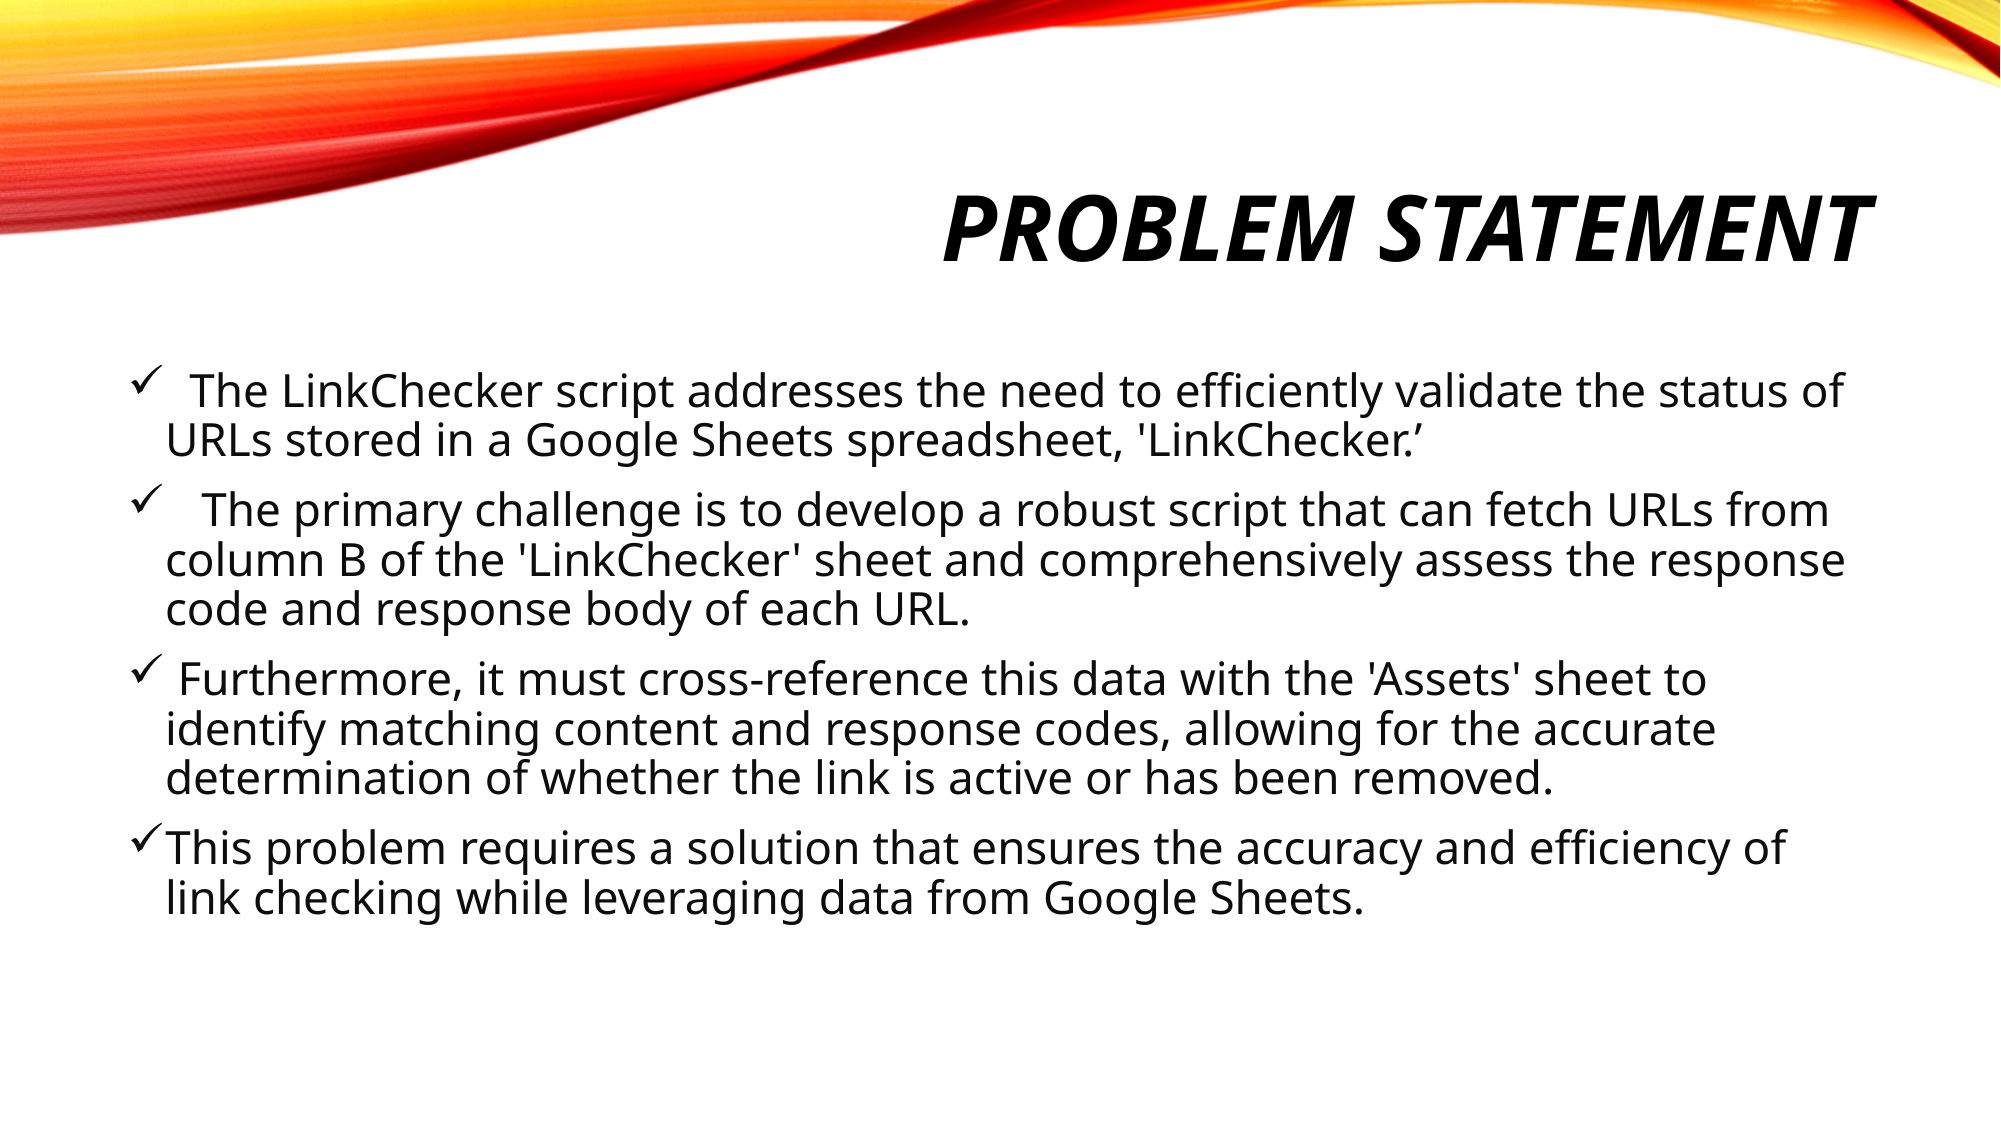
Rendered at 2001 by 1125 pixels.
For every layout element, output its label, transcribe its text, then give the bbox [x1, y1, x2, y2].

list The LinkChecker script addresses the need to efficiently validate the status of URLs stored in a Google Sheets spreadsheet, 'LinkChecker.’ The primary challenge is to develop a robust script that can fetch URLs from column B of the 'LinkChecker' sheet and comprehensively assess the response code and response body of each URL. Furthermore, it must cross-reference this data with the 'Assets' sheet to identify matching content and response codes, allowing for the accurate determination of whether the link is active or has been removed. This problem requires a solution that ensures the accuracy and efficiency of link checking while leveraging data from Google Sheets. [112, 360, 1888, 1021]
title Problem statement [474, 125, 1888, 338]
picture [0, 0, 2000, 237]
